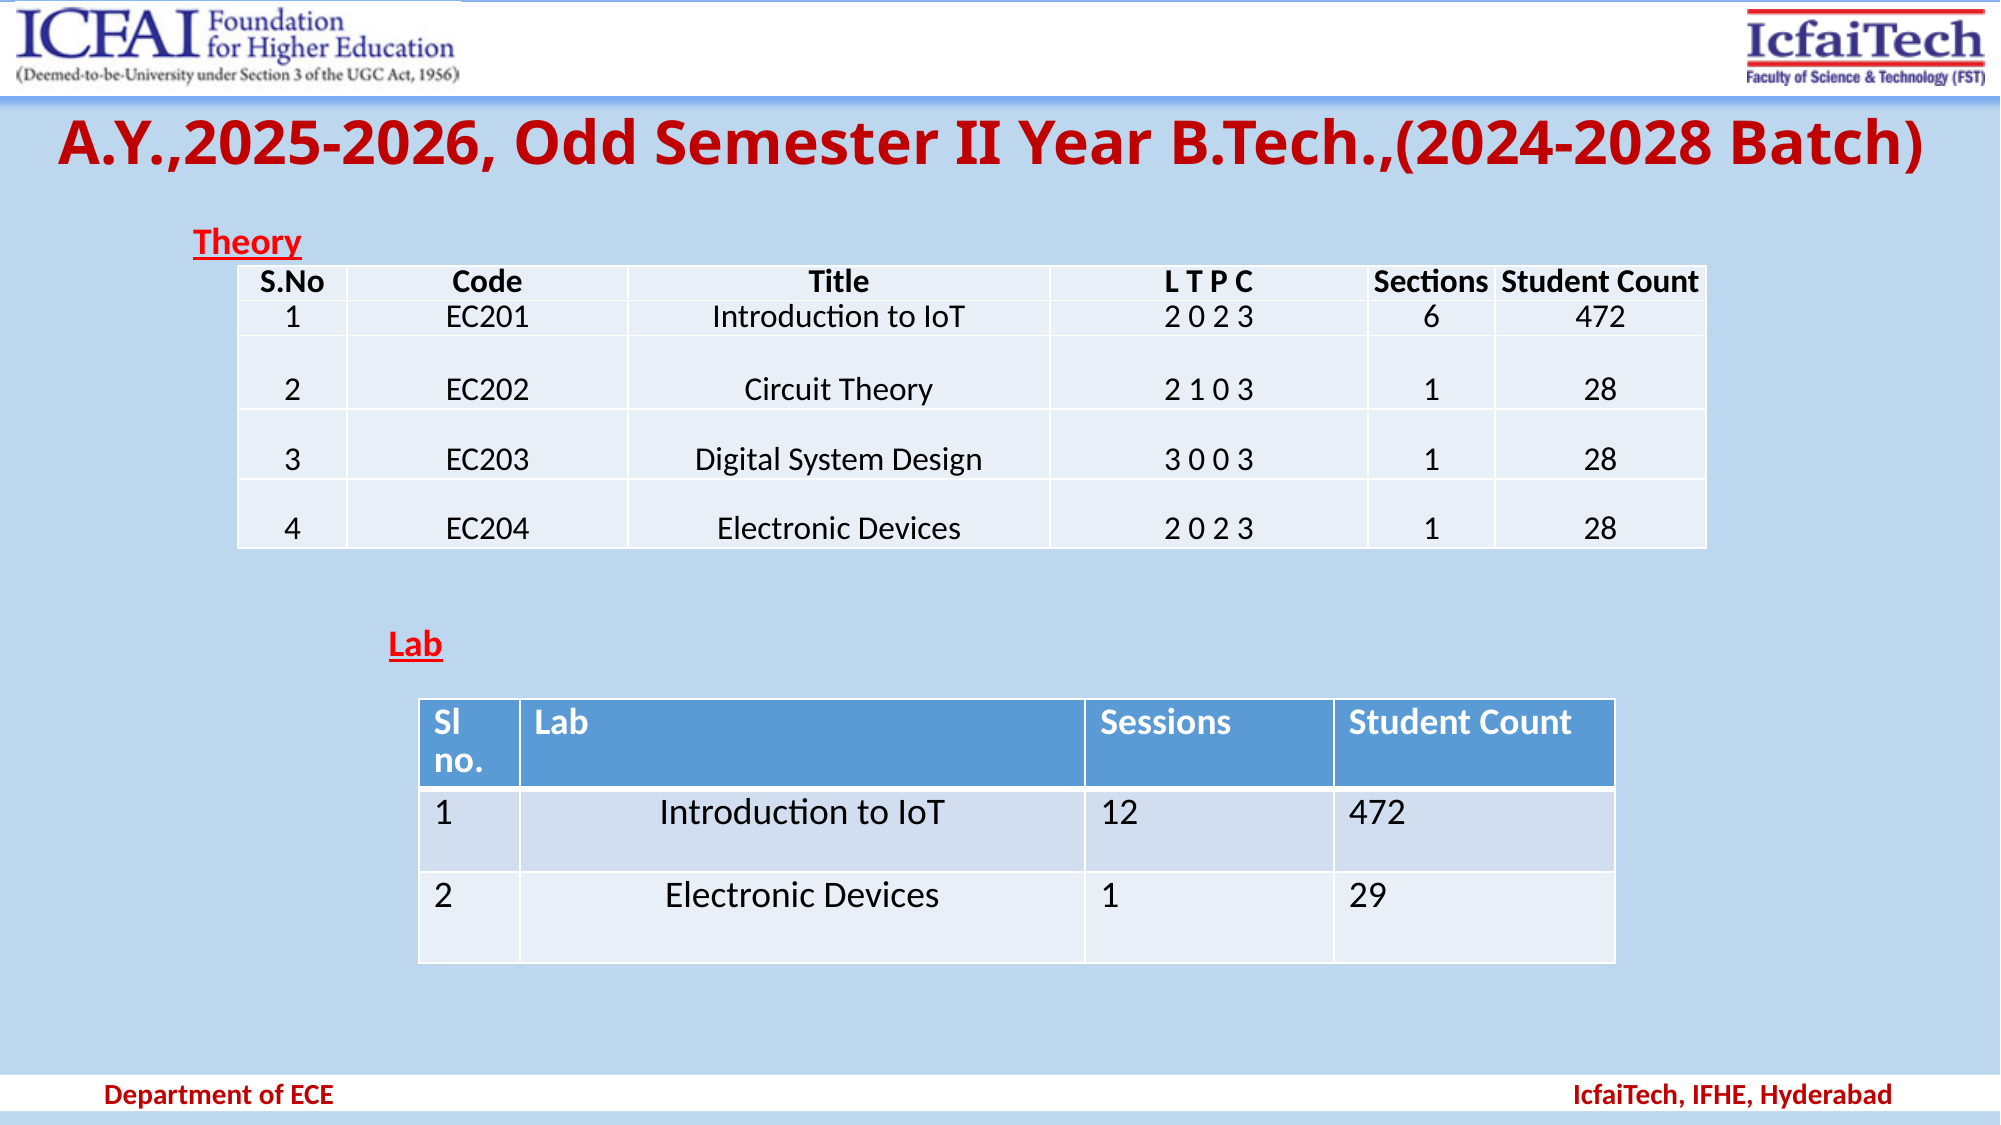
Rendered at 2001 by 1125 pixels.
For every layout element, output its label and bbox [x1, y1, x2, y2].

table_cell [1369, 480, 1494, 547]
table_cell [239, 336, 346, 408]
table_cell [1496, 301, 1705, 335]
table_header [1051, 267, 1367, 300]
table_cell [239, 301, 346, 335]
table_cell [629, 336, 1049, 408]
table_header [1335, 700, 1614, 786]
table_cell [1051, 336, 1367, 408]
table_cell [629, 410, 1049, 478]
table_header [1086, 700, 1333, 786]
text_box [178, 209, 318, 270]
table_header [348, 267, 627, 300]
table_cell [420, 792, 519, 871]
table_header [521, 700, 1084, 786]
table_cell [348, 480, 627, 547]
table_cell [348, 336, 627, 408]
text_box [0, 2, 2000, 96]
table_cell [1369, 336, 1494, 408]
table_cell [239, 410, 346, 478]
table_cell [1051, 480, 1367, 547]
table_cell [1335, 792, 1614, 871]
picture [1747, 9, 1985, 86]
table_cell [521, 792, 1084, 871]
table_cell [1369, 301, 1494, 335]
text_box [373, 611, 458, 672]
picture [15, 1, 461, 90]
table_cell [348, 410, 627, 478]
table_header [1369, 267, 1494, 300]
table_cell [1369, 410, 1494, 478]
table_cell [239, 480, 346, 547]
table_header [629, 267, 1049, 300]
table_cell [1496, 410, 1705, 478]
table_cell [348, 301, 627, 335]
table_cell [629, 480, 1049, 547]
table_cell [1086, 792, 1333, 871]
table_cell [521, 873, 1084, 962]
table_header [239, 267, 346, 300]
table_cell [1086, 873, 1333, 962]
table_header [420, 700, 519, 786]
table_cell [1051, 301, 1367, 335]
table_cell [1496, 336, 1705, 408]
table_cell [1051, 410, 1367, 478]
table_header [1496, 267, 1705, 300]
table_cell [420, 873, 519, 962]
table_cell [1496, 480, 1705, 547]
table_cell [1335, 873, 1614, 962]
footer [0, 1074, 2000, 1112]
title [15, 107, 1985, 186]
table_cell [629, 301, 1049, 335]
